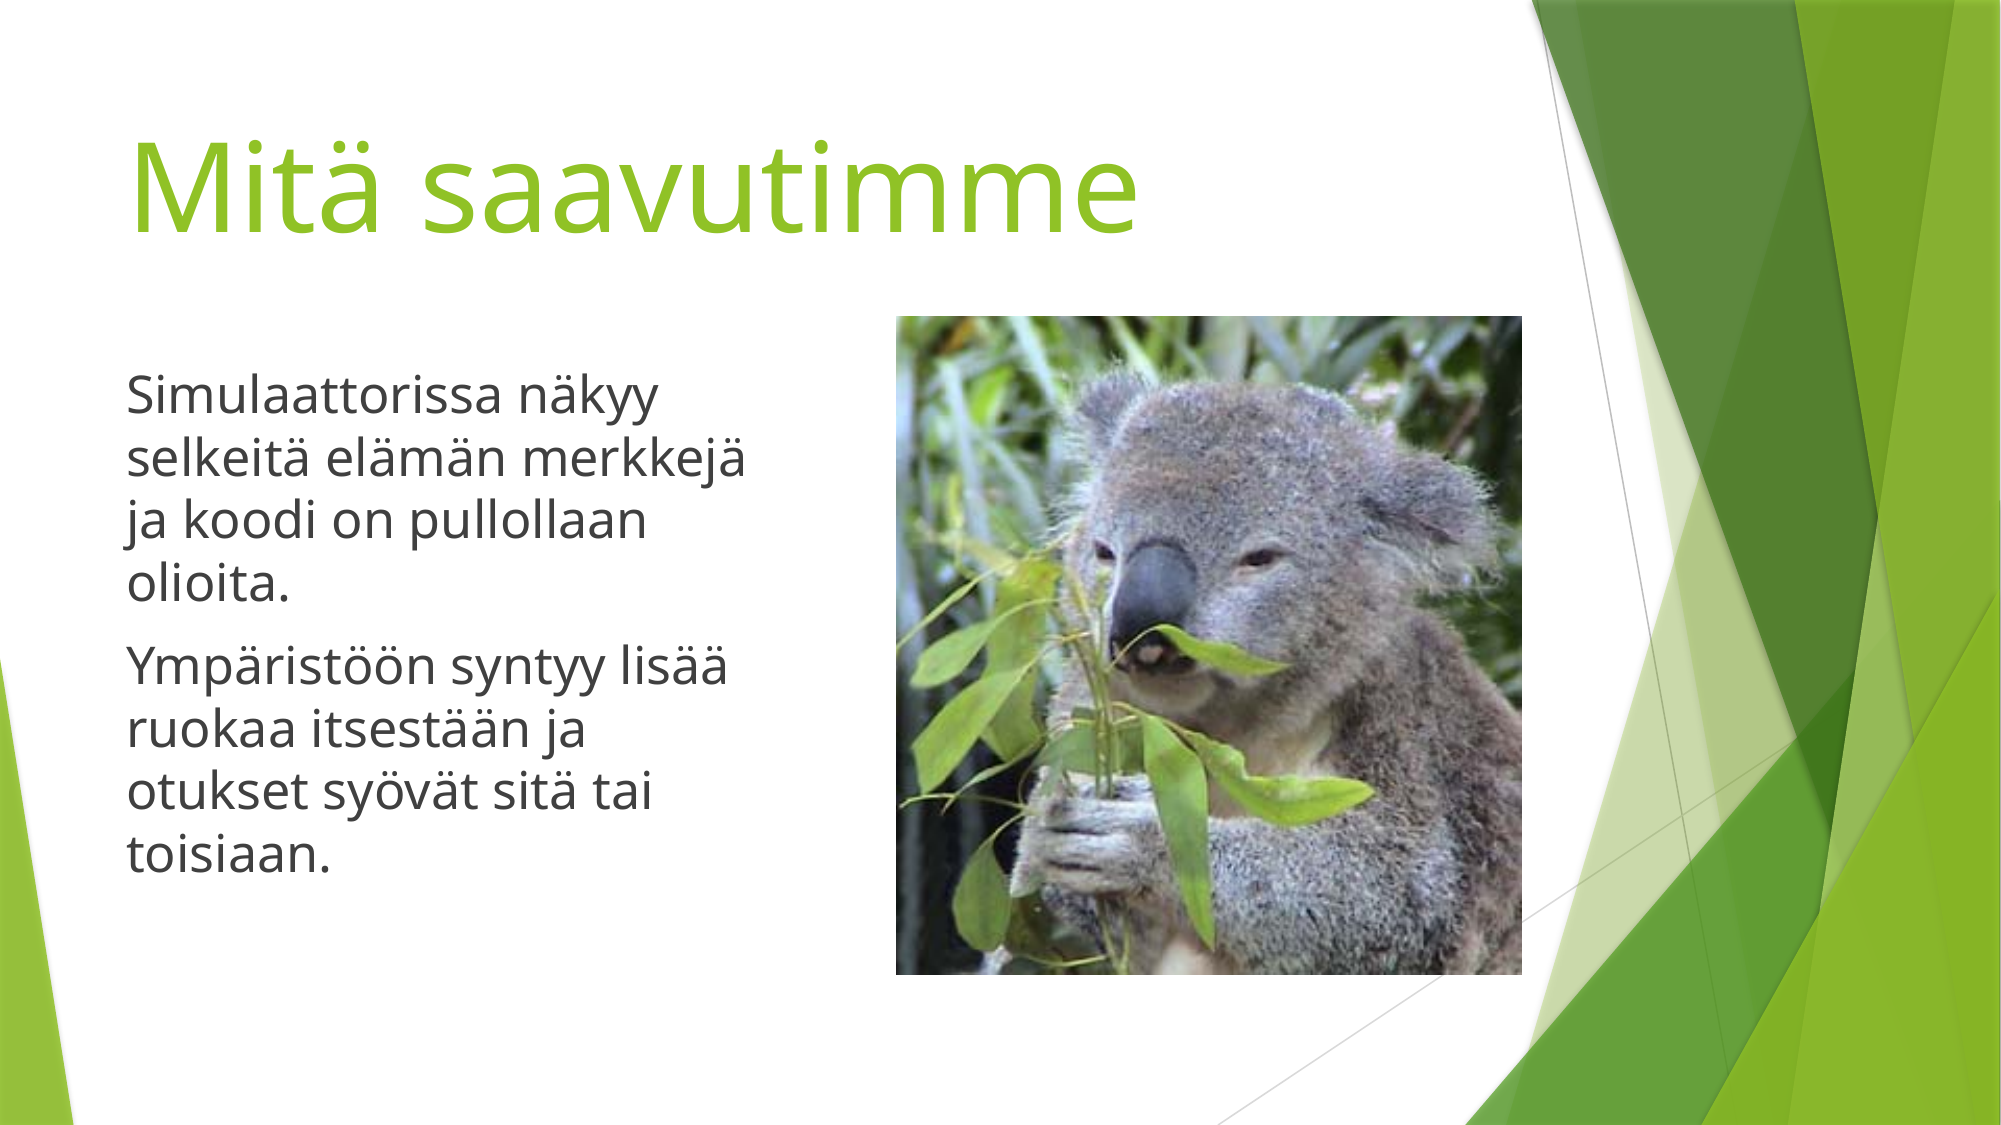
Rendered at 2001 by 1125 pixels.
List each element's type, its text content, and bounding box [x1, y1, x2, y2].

title Mitä saavutimme [111, 99, 1522, 317]
list Simulaattorissa näkyy selkeitä elämän merkkejä ja koodi on pullollaan olioita. Ympäristöön syntyy lisää ruokaa itsestään ja otukset syövät sitä tai toisiaan. [111, 354, 798, 992]
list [896, 316, 1522, 975]
